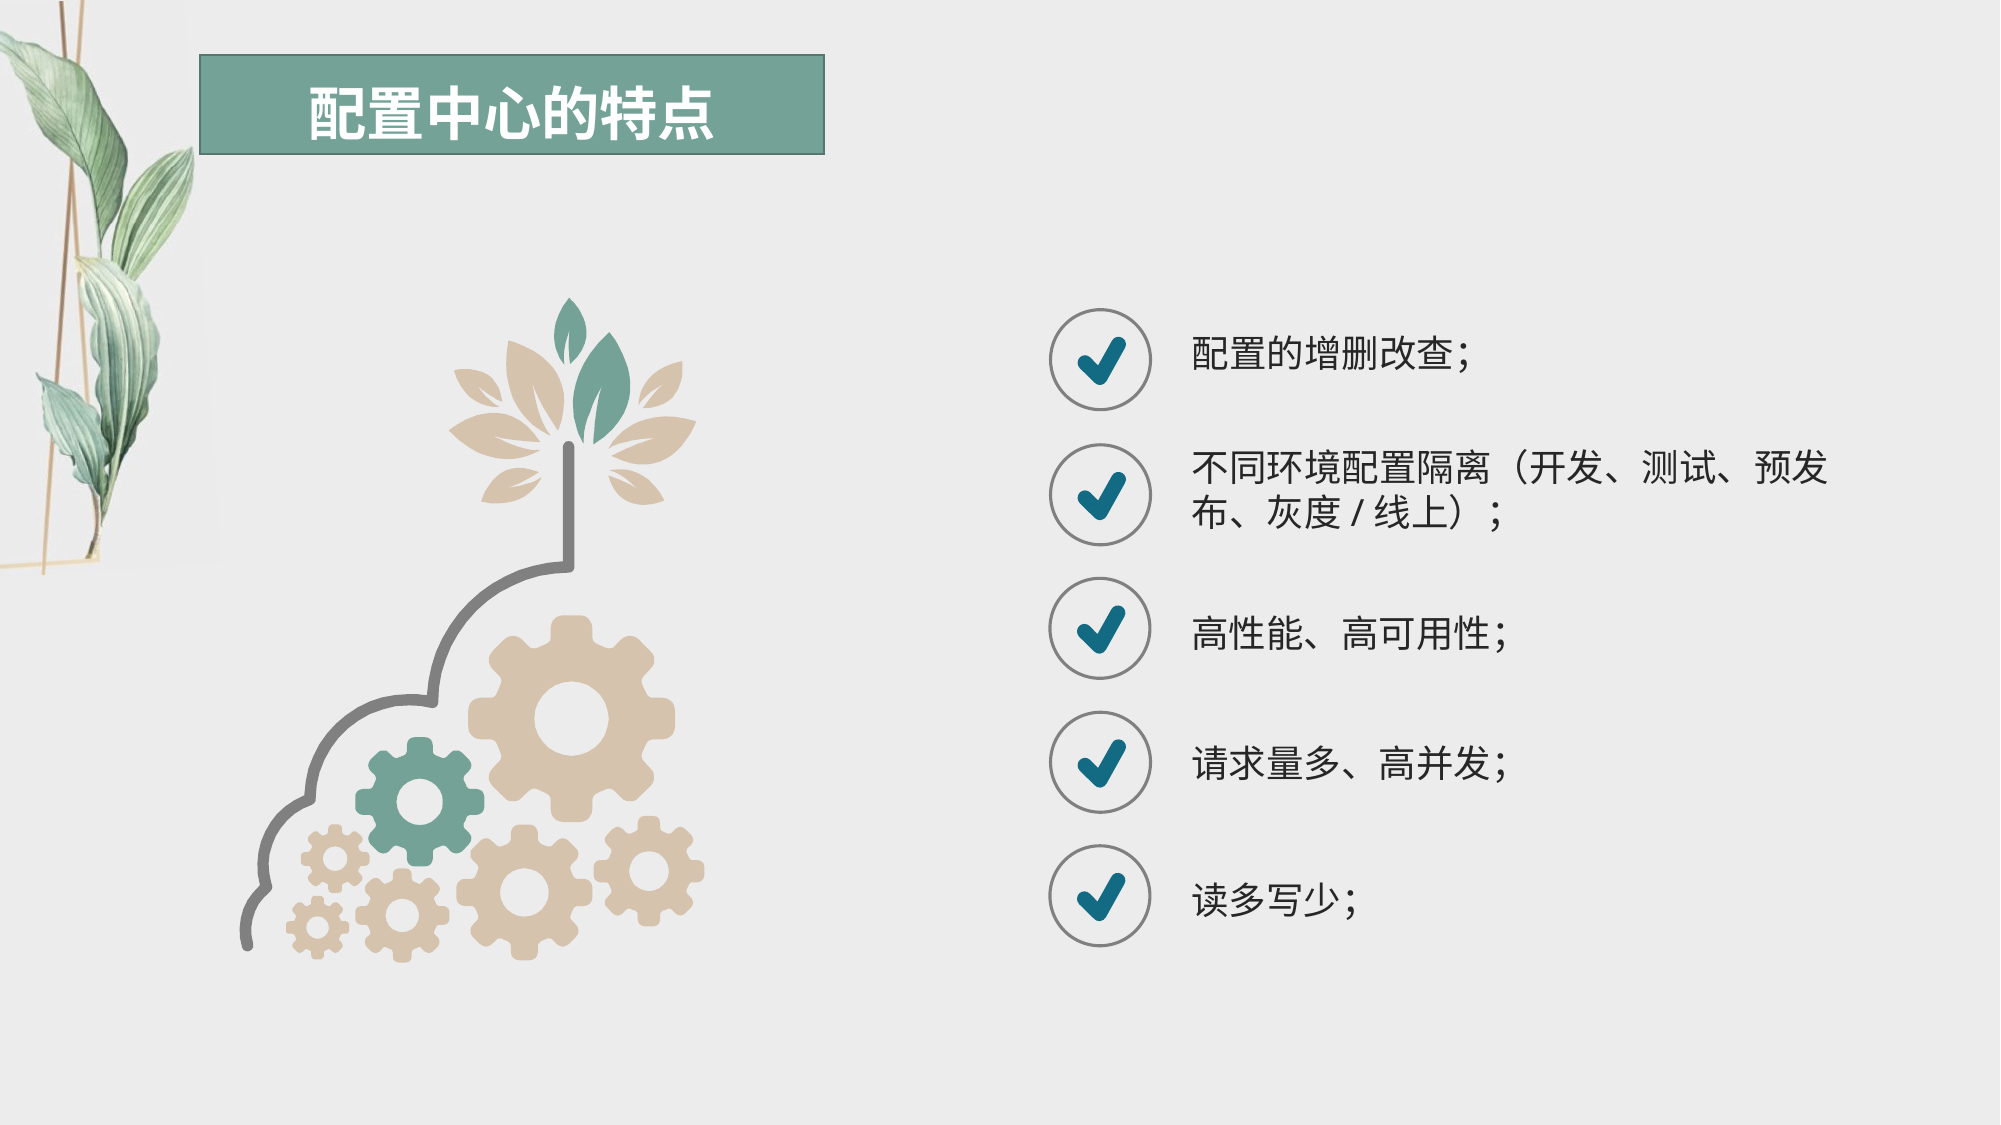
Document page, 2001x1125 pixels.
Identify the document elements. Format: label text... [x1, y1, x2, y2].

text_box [1050, 712, 1151, 813]
text_box 配置的增删改查； [1176, 322, 1560, 382]
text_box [1049, 845, 1150, 946]
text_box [239, 297, 705, 963]
text_box 请求量多、高并发； [1176, 732, 1847, 793]
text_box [1050, 444, 1151, 545]
picture [0, 0, 222, 578]
text_box 高性能、高可用性； [1176, 602, 1812, 662]
text_box 读多写少； [1176, 869, 1812, 930]
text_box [1050, 309, 1151, 410]
text_box 配置中心的特点 [199, 54, 825, 155]
text_box 不同环境配置隔离（开发、测试、预发布、灰度/线上）； [1176, 436, 1848, 542]
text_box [1049, 578, 1150, 679]
